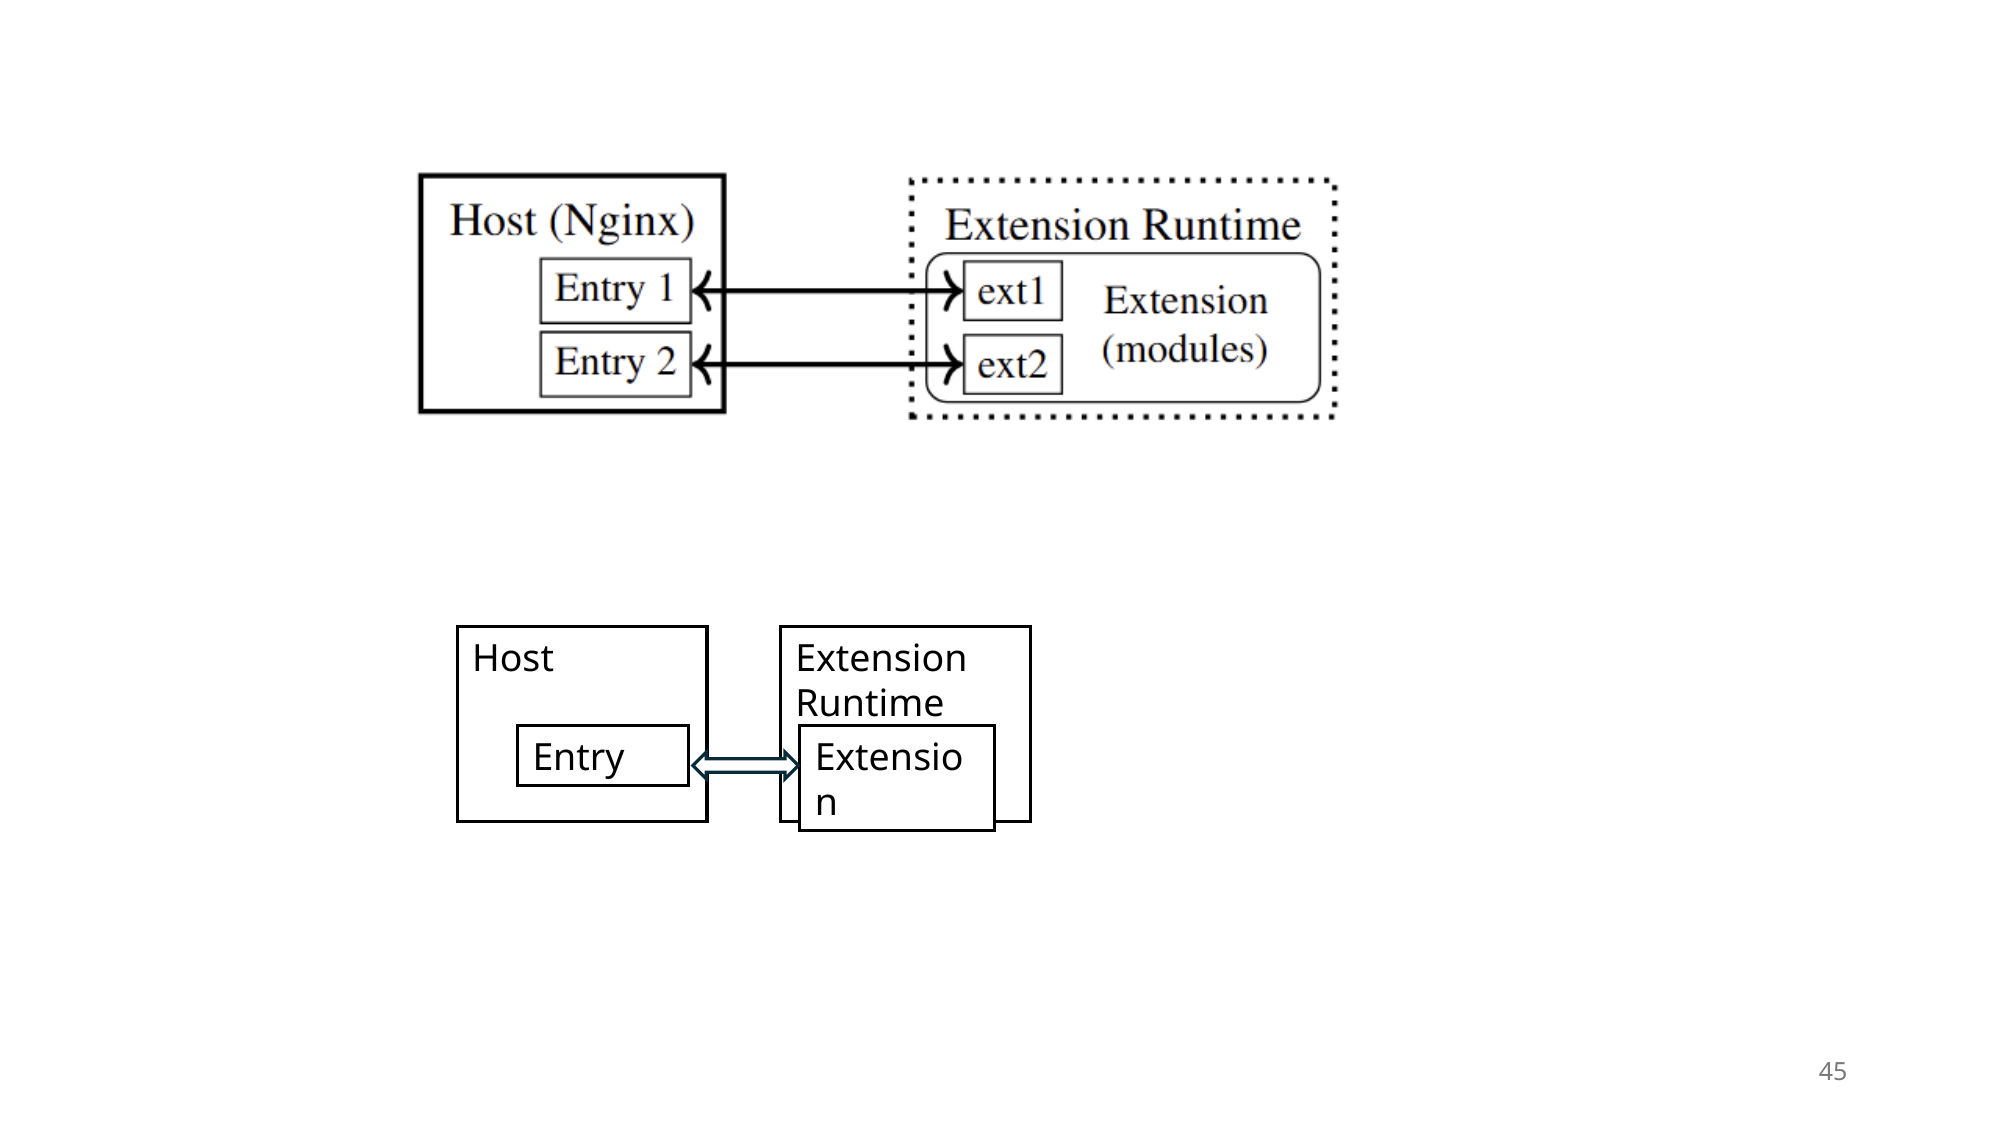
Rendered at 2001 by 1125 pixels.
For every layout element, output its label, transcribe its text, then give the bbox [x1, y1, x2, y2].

slide_number 45 [1412, 1042, 1863, 1103]
text_box Extension Runtime [779, 625, 1032, 823]
text_box Entry [516, 724, 690, 787]
picture [372, 98, 1399, 464]
text_box Host [456, 625, 709, 823]
text_box Extension [798, 724, 996, 832]
text_box [690, 748, 801, 783]
